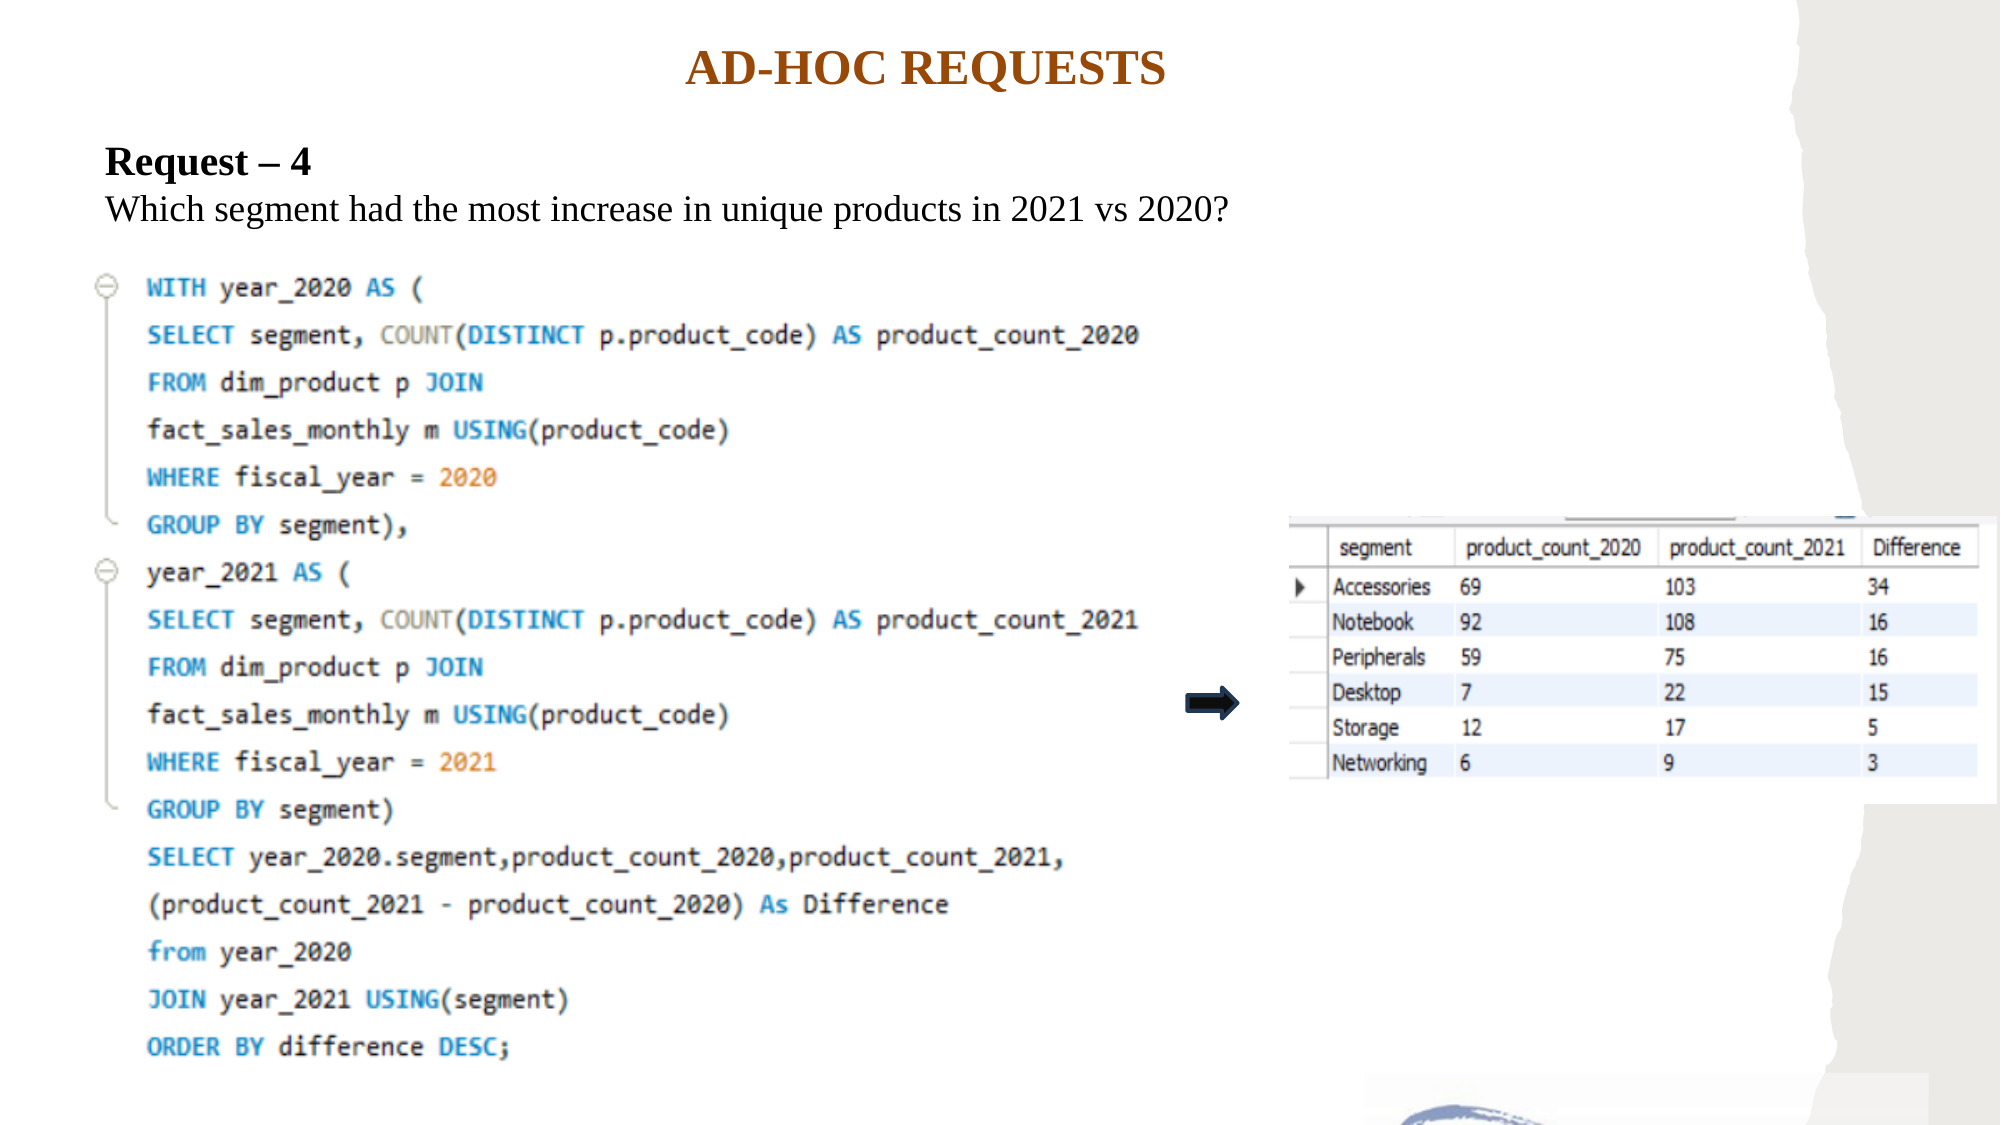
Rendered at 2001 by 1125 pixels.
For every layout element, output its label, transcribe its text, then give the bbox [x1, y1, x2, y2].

text_box [1185, 685, 1240, 721]
picture [89, 259, 1151, 1063]
picture [1289, 0, 2000, 1125]
text_box [1362, 1070, 1932, 1125]
title AD-HOC REQUESTS [62, 31, 1788, 223]
text_box Request – 4 Which segment had the most increase in unique products in 2021 vs 2020? [90, 126, 1441, 237]
